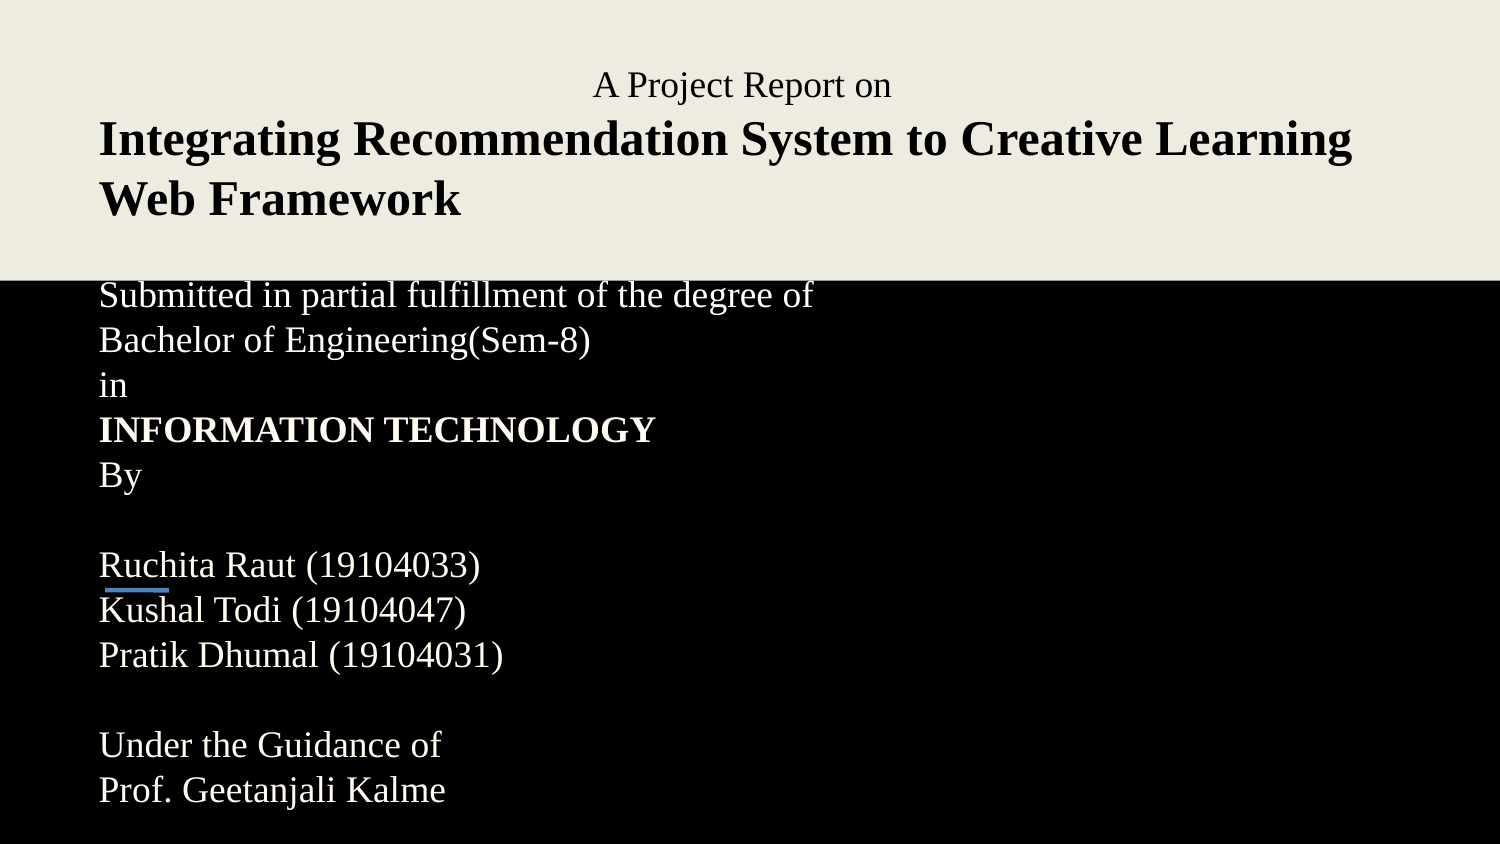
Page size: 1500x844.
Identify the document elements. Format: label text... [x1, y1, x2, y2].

text_box A Project Report on Integrating Recommendation System to Creative Learning Web Framework Submitted in partial fulfillment of the degree of Bachelor of Engineering(Sem-8) in INFORMATION TECHNOLOGY By Ruchita Raut (19104033) Kushal Todi (19104047) Pratik Dhumal (19104031) Under the Guidance of Prof. Geetanjali Kalme [84, 45, 1416, 844]
